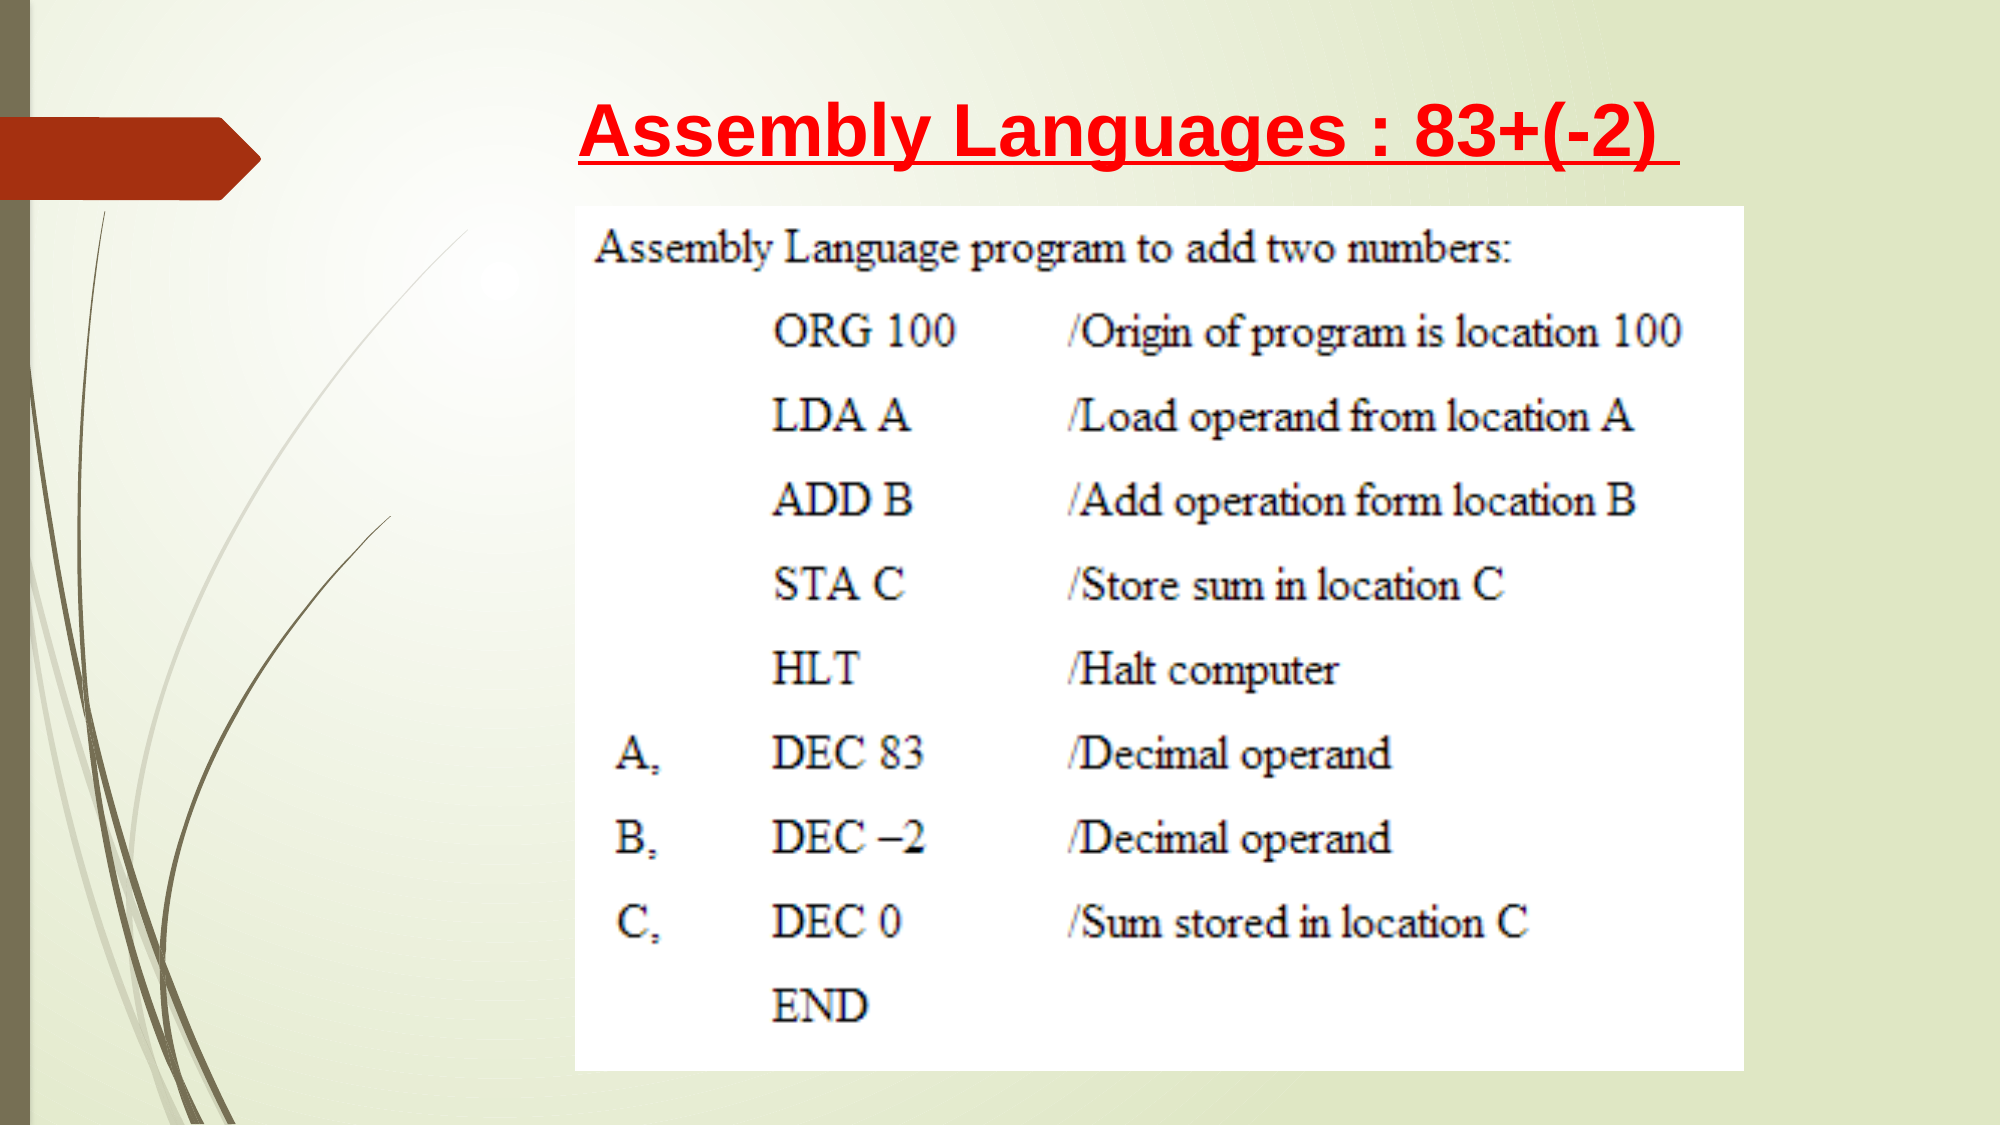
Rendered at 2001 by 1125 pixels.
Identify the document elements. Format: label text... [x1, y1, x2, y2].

title Assembly Languages : 83+(-2) [323, 74, 1935, 239]
picture [575, 205, 1744, 1071]
